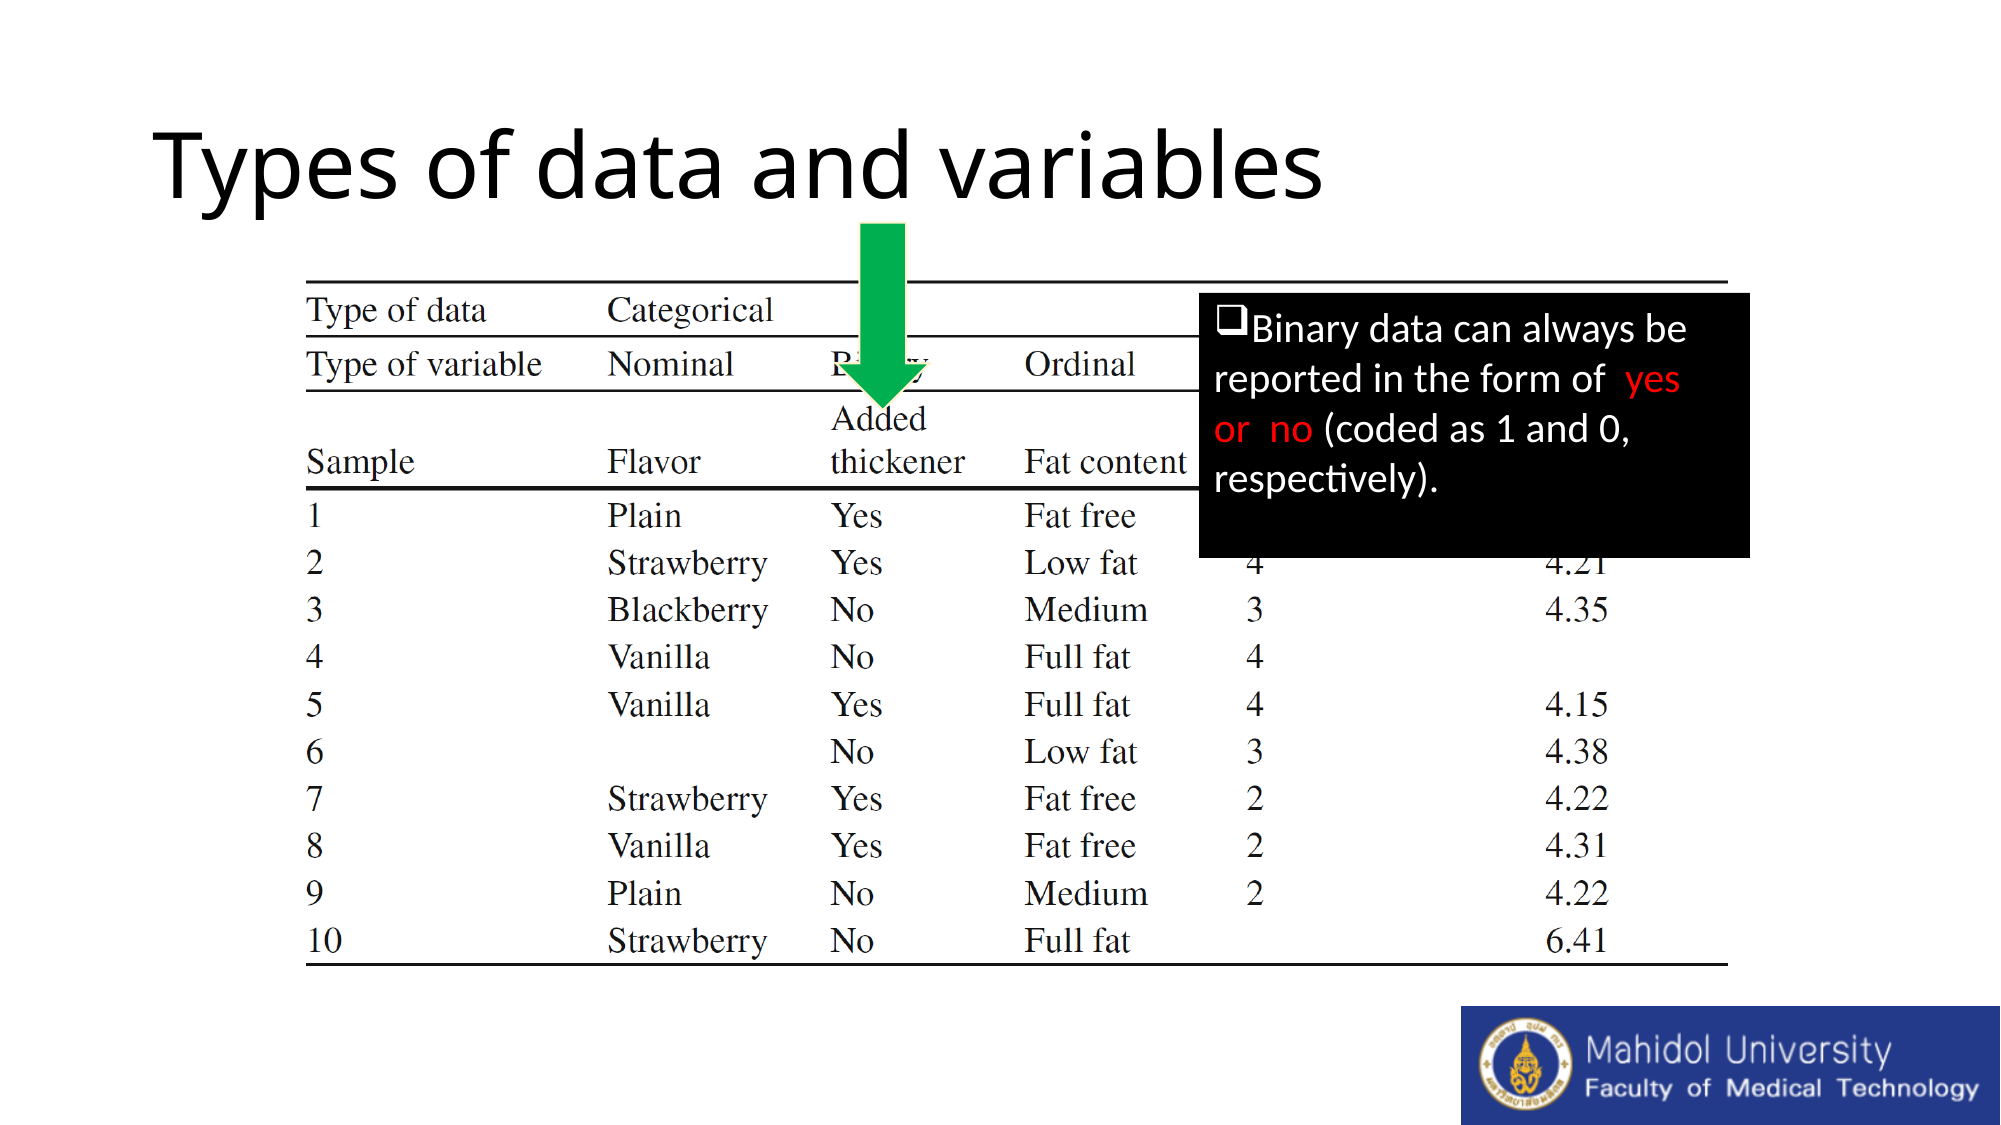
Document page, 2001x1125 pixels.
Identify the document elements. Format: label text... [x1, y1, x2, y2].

picture [1461, 1006, 2000, 1125]
text_box [858, 221, 908, 269]
picture [299, 269, 1750, 979]
title Types of data and variables [137, 59, 1863, 278]
